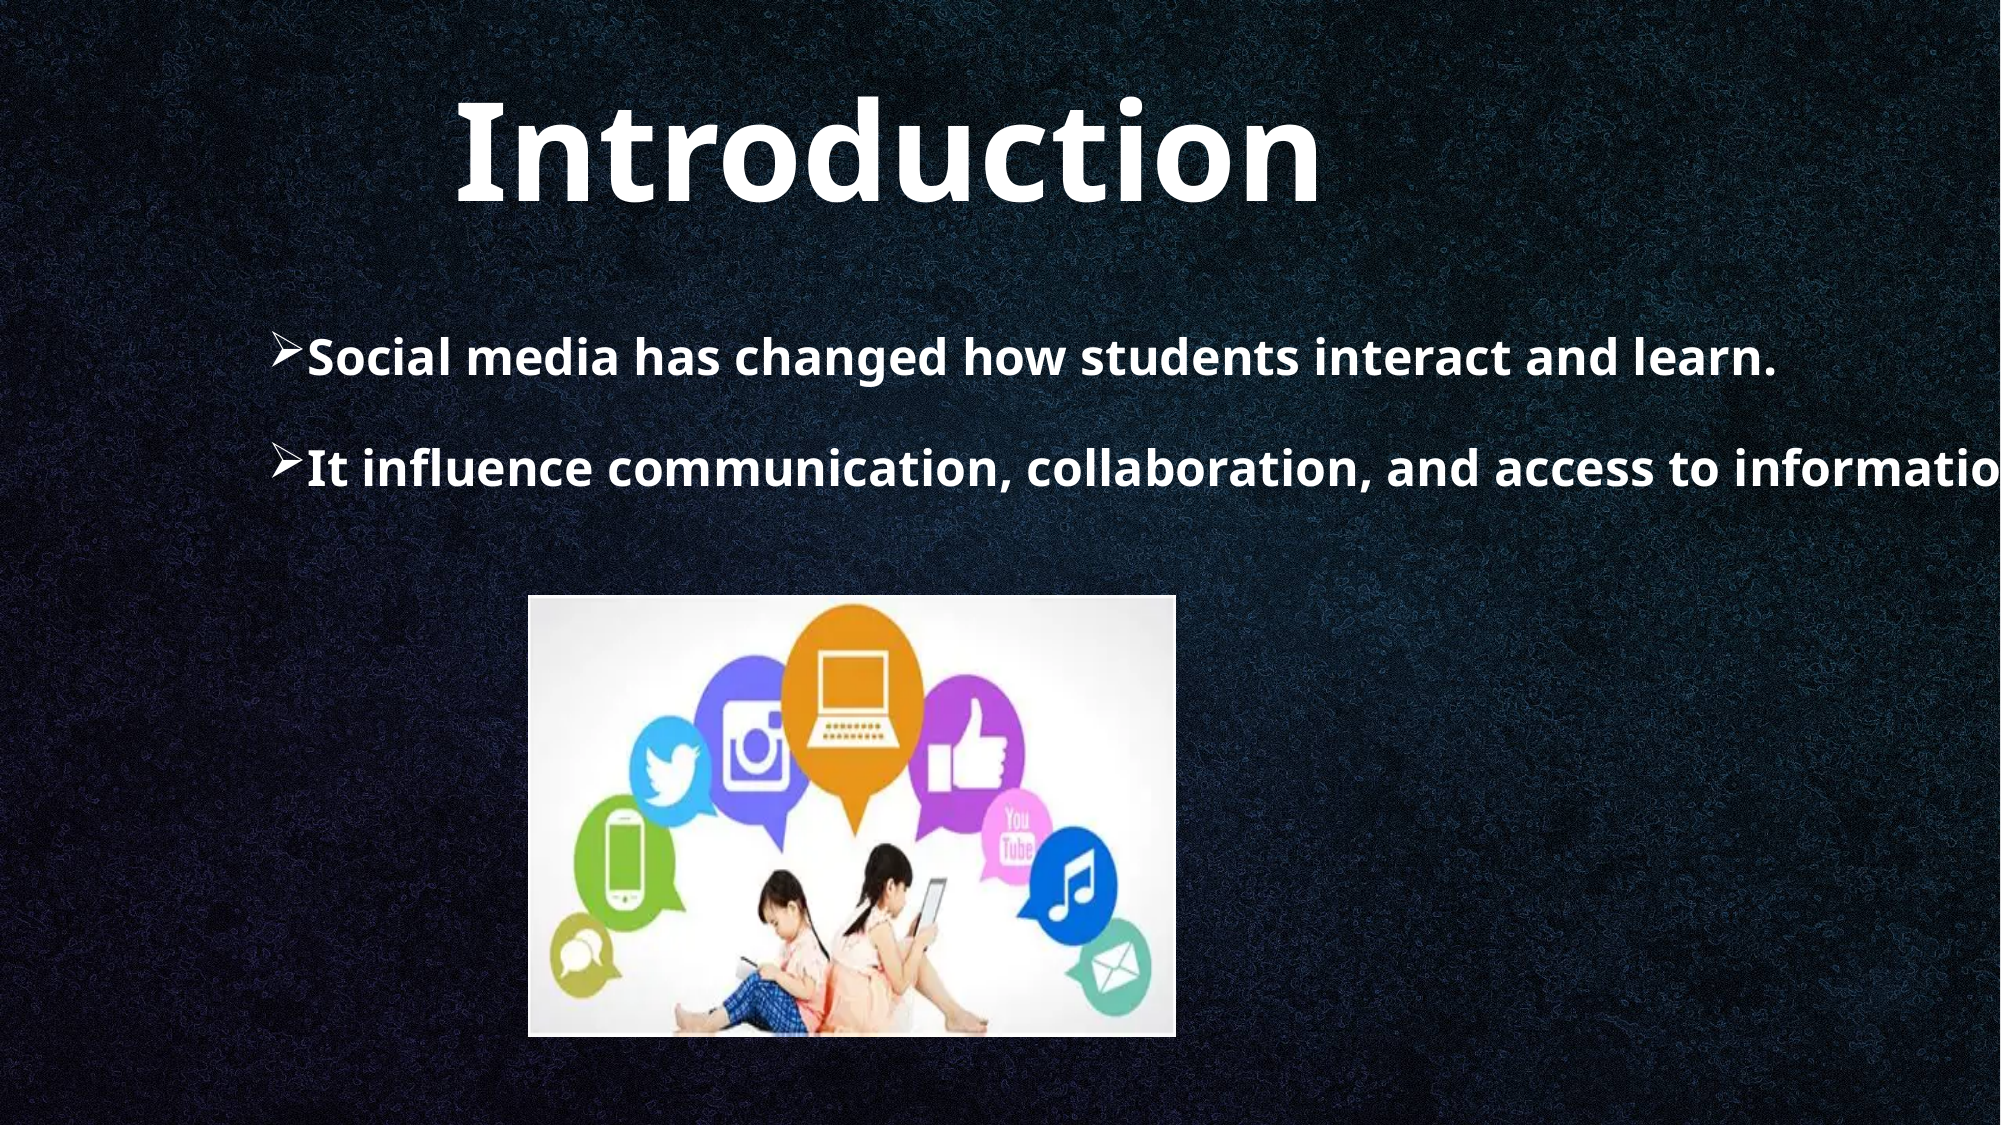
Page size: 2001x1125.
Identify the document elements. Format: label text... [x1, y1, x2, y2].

list Social media has changed how students interact and learn. It influence communication, collaboration, and access to information. [252, 288, 2000, 904]
picture [0, 0, 2001, 1125]
title Introduction [147, 26, 1848, 289]
